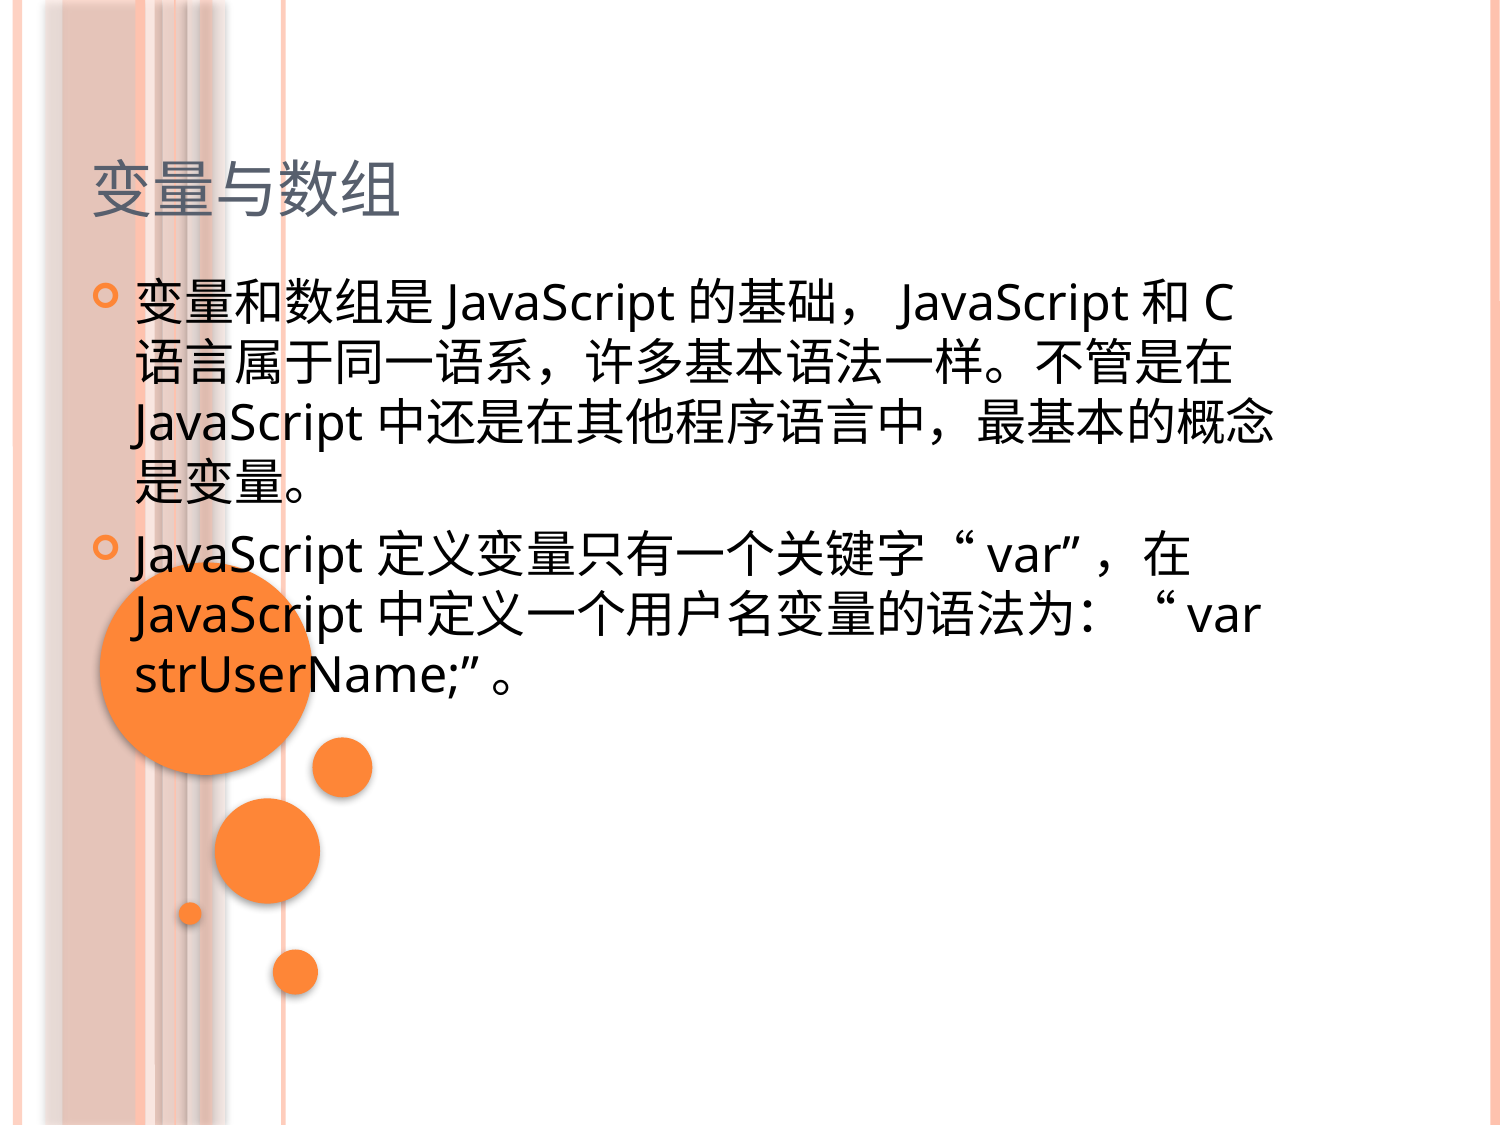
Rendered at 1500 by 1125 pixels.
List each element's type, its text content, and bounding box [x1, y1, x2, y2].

list 变量和数组是JavaScript的基础，JavaScript和C语言属于同一语系，许多基本语法一样。不管是在JavaScript中还是在其他程序语言中，最基本的概念是变量。 JavaScript定义变量只有一个关键字“var”，在JavaScript中定义一个用户名变量的语法为：“var strUserName;”。 [74, 262, 1301, 1063]
title 变量与数组 [75, 45, 1300, 233]
